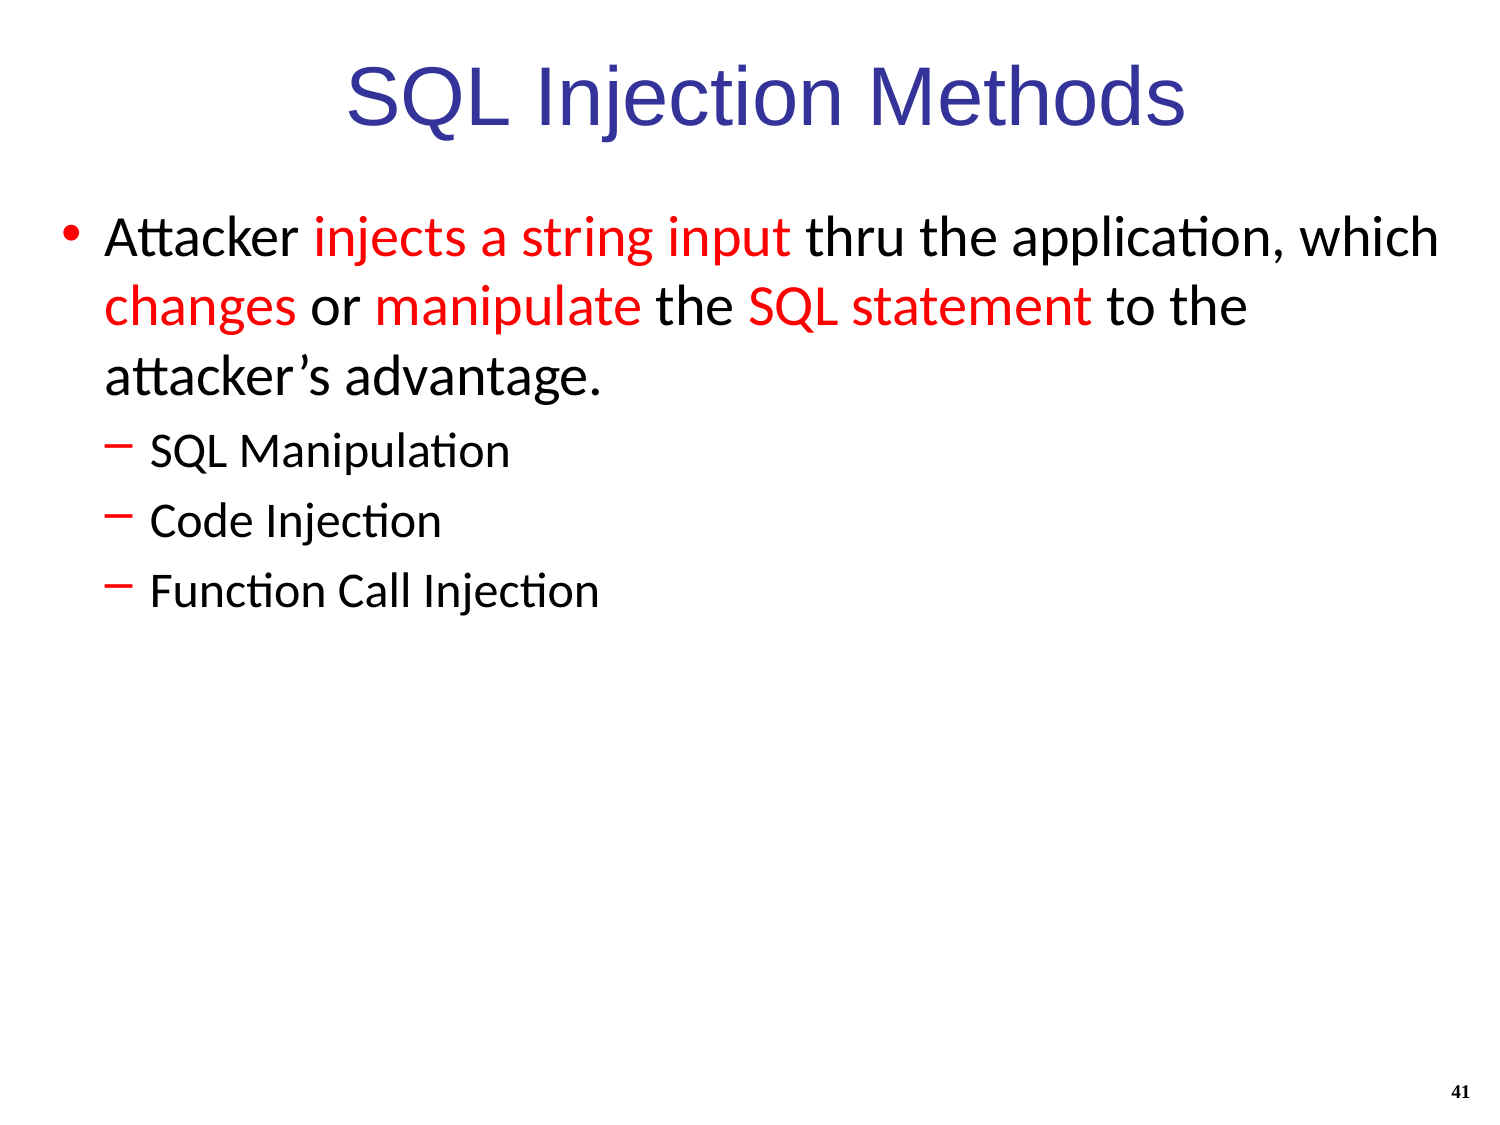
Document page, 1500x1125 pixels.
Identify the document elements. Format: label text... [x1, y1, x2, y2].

title SQL Injection Methods [46, 19, 1487, 166]
list Attacker injects a string input thru the application, which changes or manipulate the SQL statement to the attacker’s advantage. SQL Manipulation Code Injection Function Call Injection [46, 189, 1487, 693]
slide_number 41 [1221, 1047, 1487, 1112]
